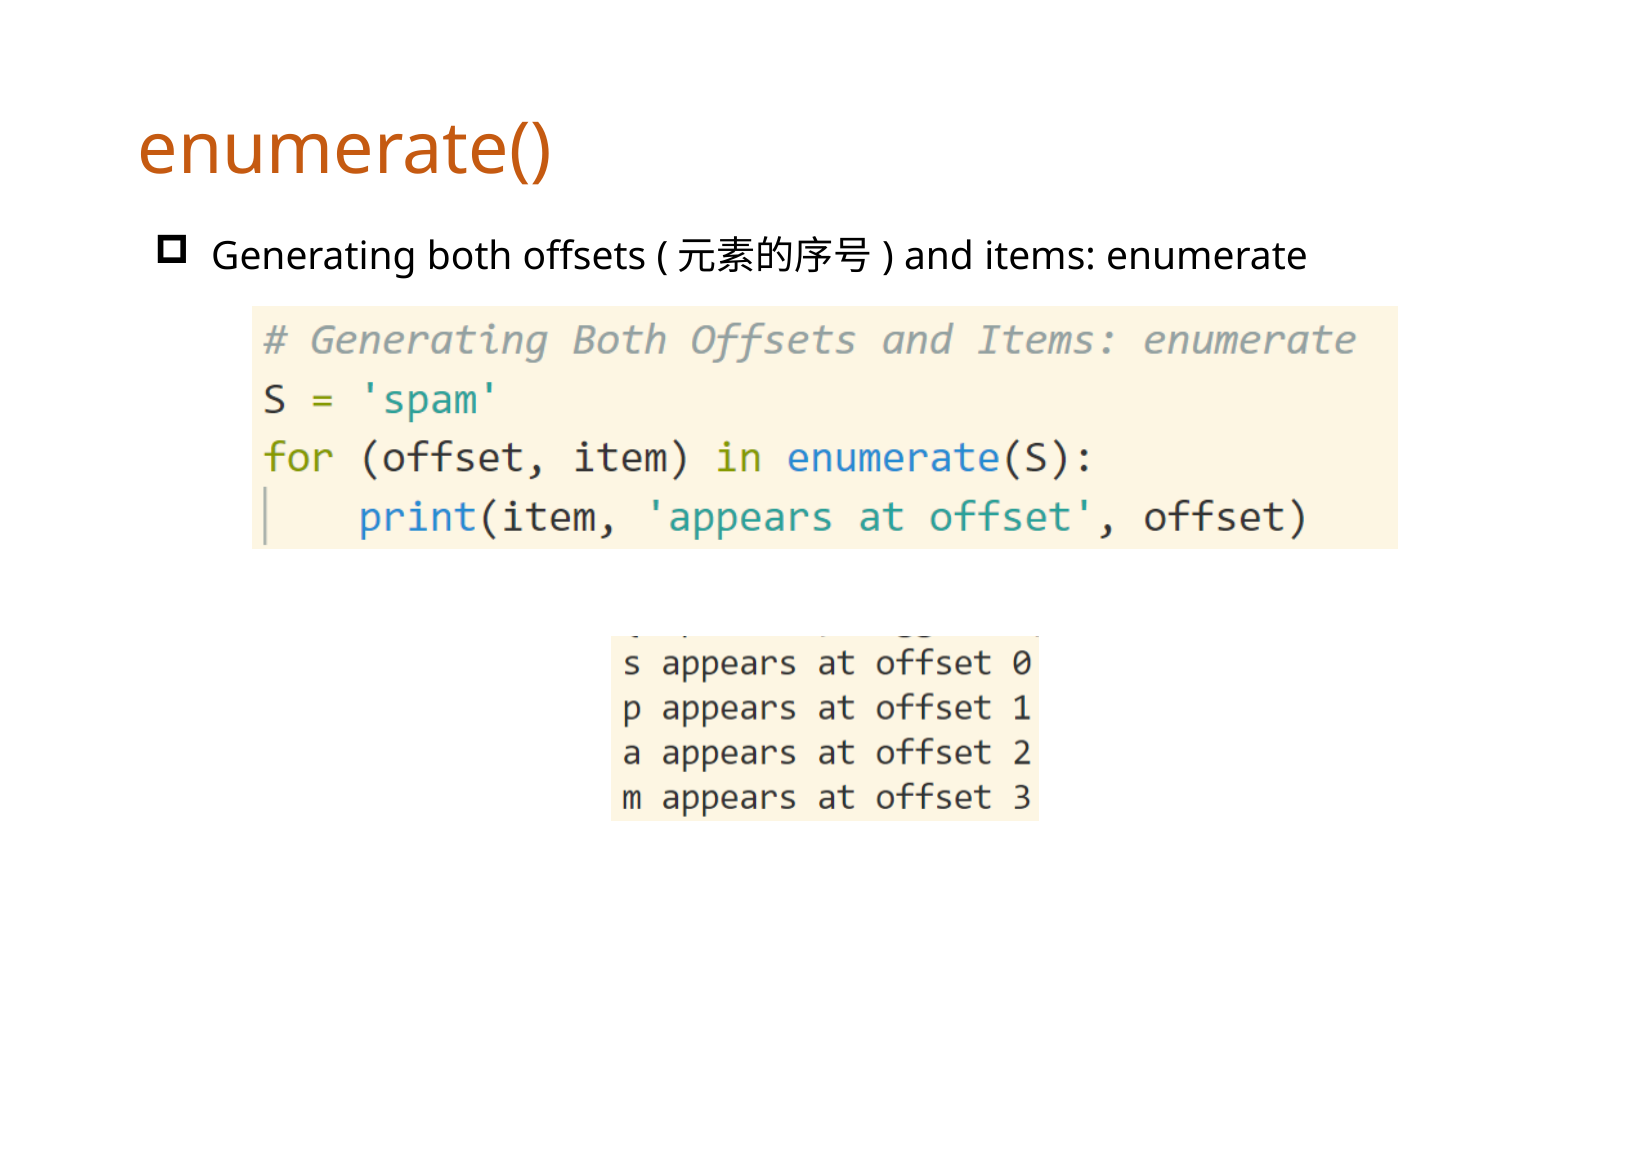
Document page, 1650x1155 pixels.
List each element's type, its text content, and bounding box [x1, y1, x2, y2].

picture [252, 306, 1398, 549]
text_box Generating both offsets (元素的序号) and items: enumerate [139, 223, 1534, 285]
picture [611, 636, 1039, 821]
text_box enumerate() [123, 94, 586, 196]
